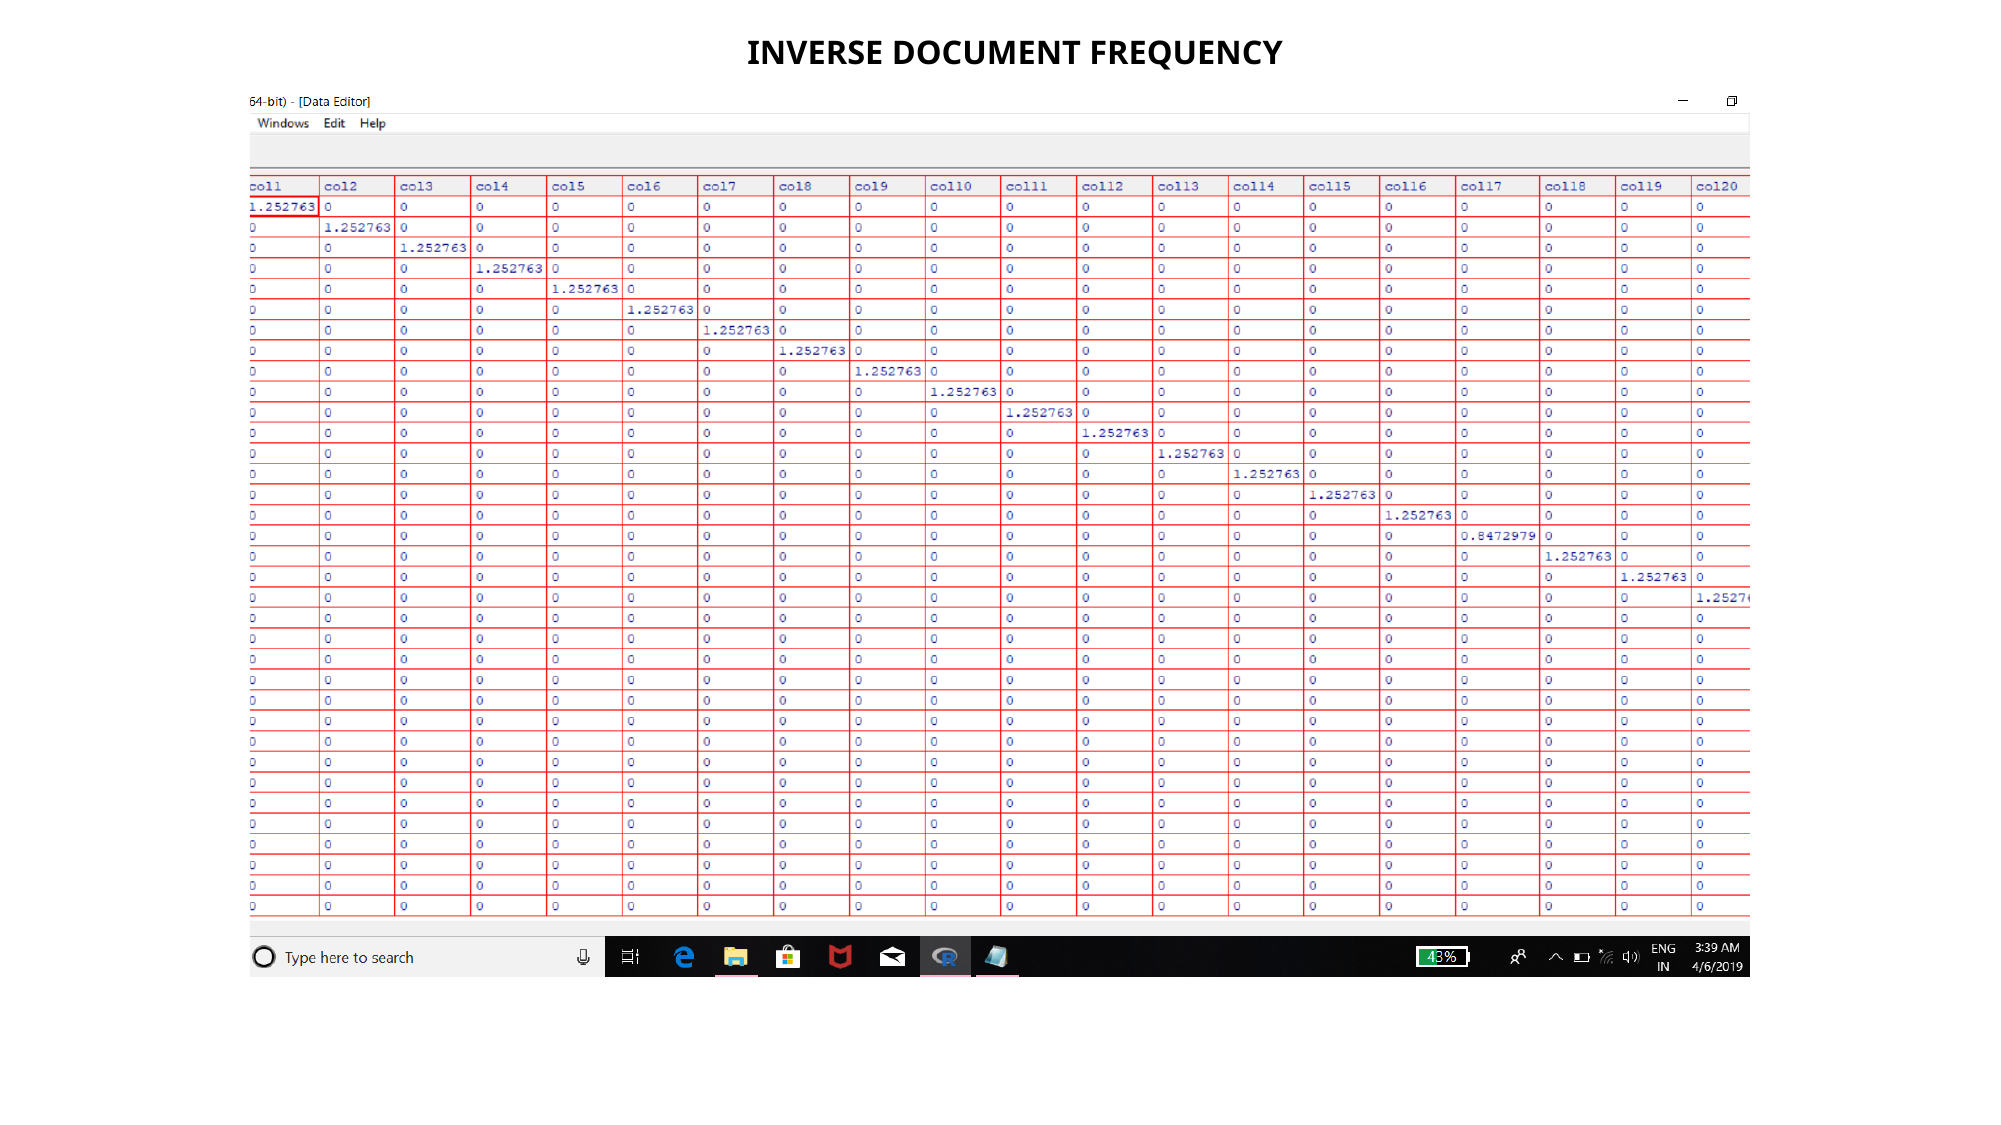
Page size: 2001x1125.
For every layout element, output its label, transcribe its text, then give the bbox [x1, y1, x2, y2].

picture [249, 89, 1750, 977]
title INVERSE DOCUMENT FREQUENCY [732, 18, 1305, 89]
